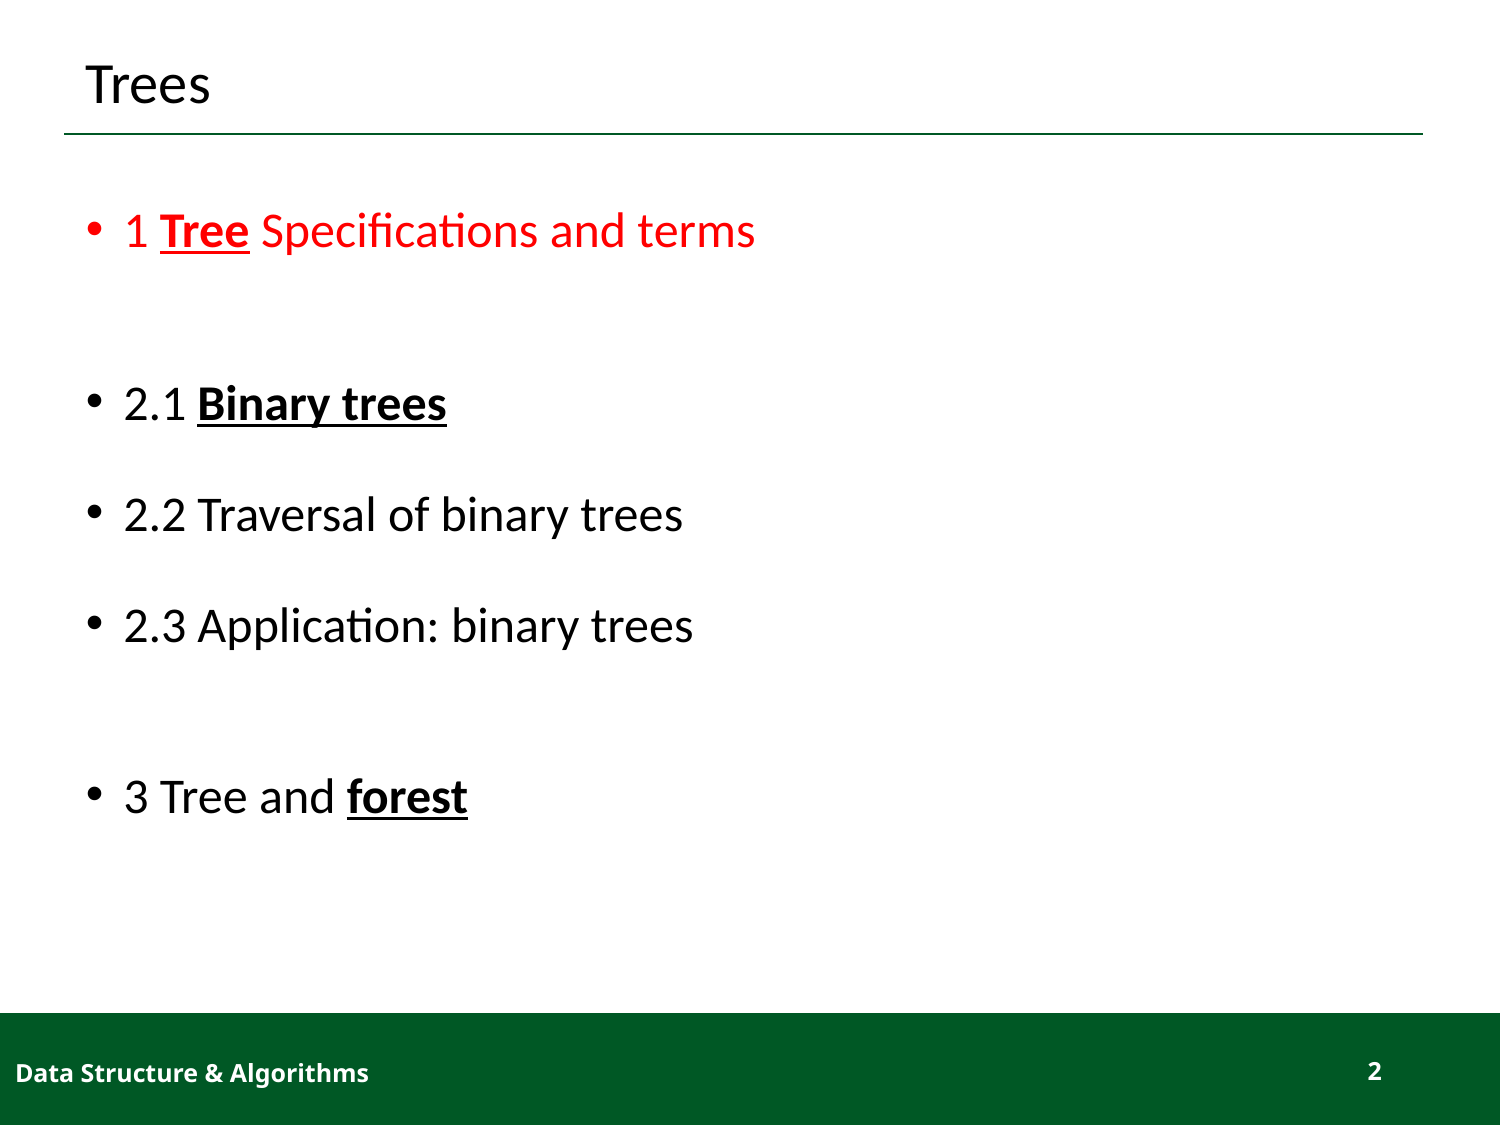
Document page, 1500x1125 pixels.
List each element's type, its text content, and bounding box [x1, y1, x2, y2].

footer Data Structure & Algorithms [0, 1042, 507, 1103]
title Trees [70, 34, 1430, 135]
list 1 Tree Specifications and terms 2.1 Binary trees 2.2 Traversal of binary trees 2.3 Application: binary trees 3 Tree and forest [70, 160, 1430, 991]
slide_number 2 [1059, 1042, 1397, 1103]
